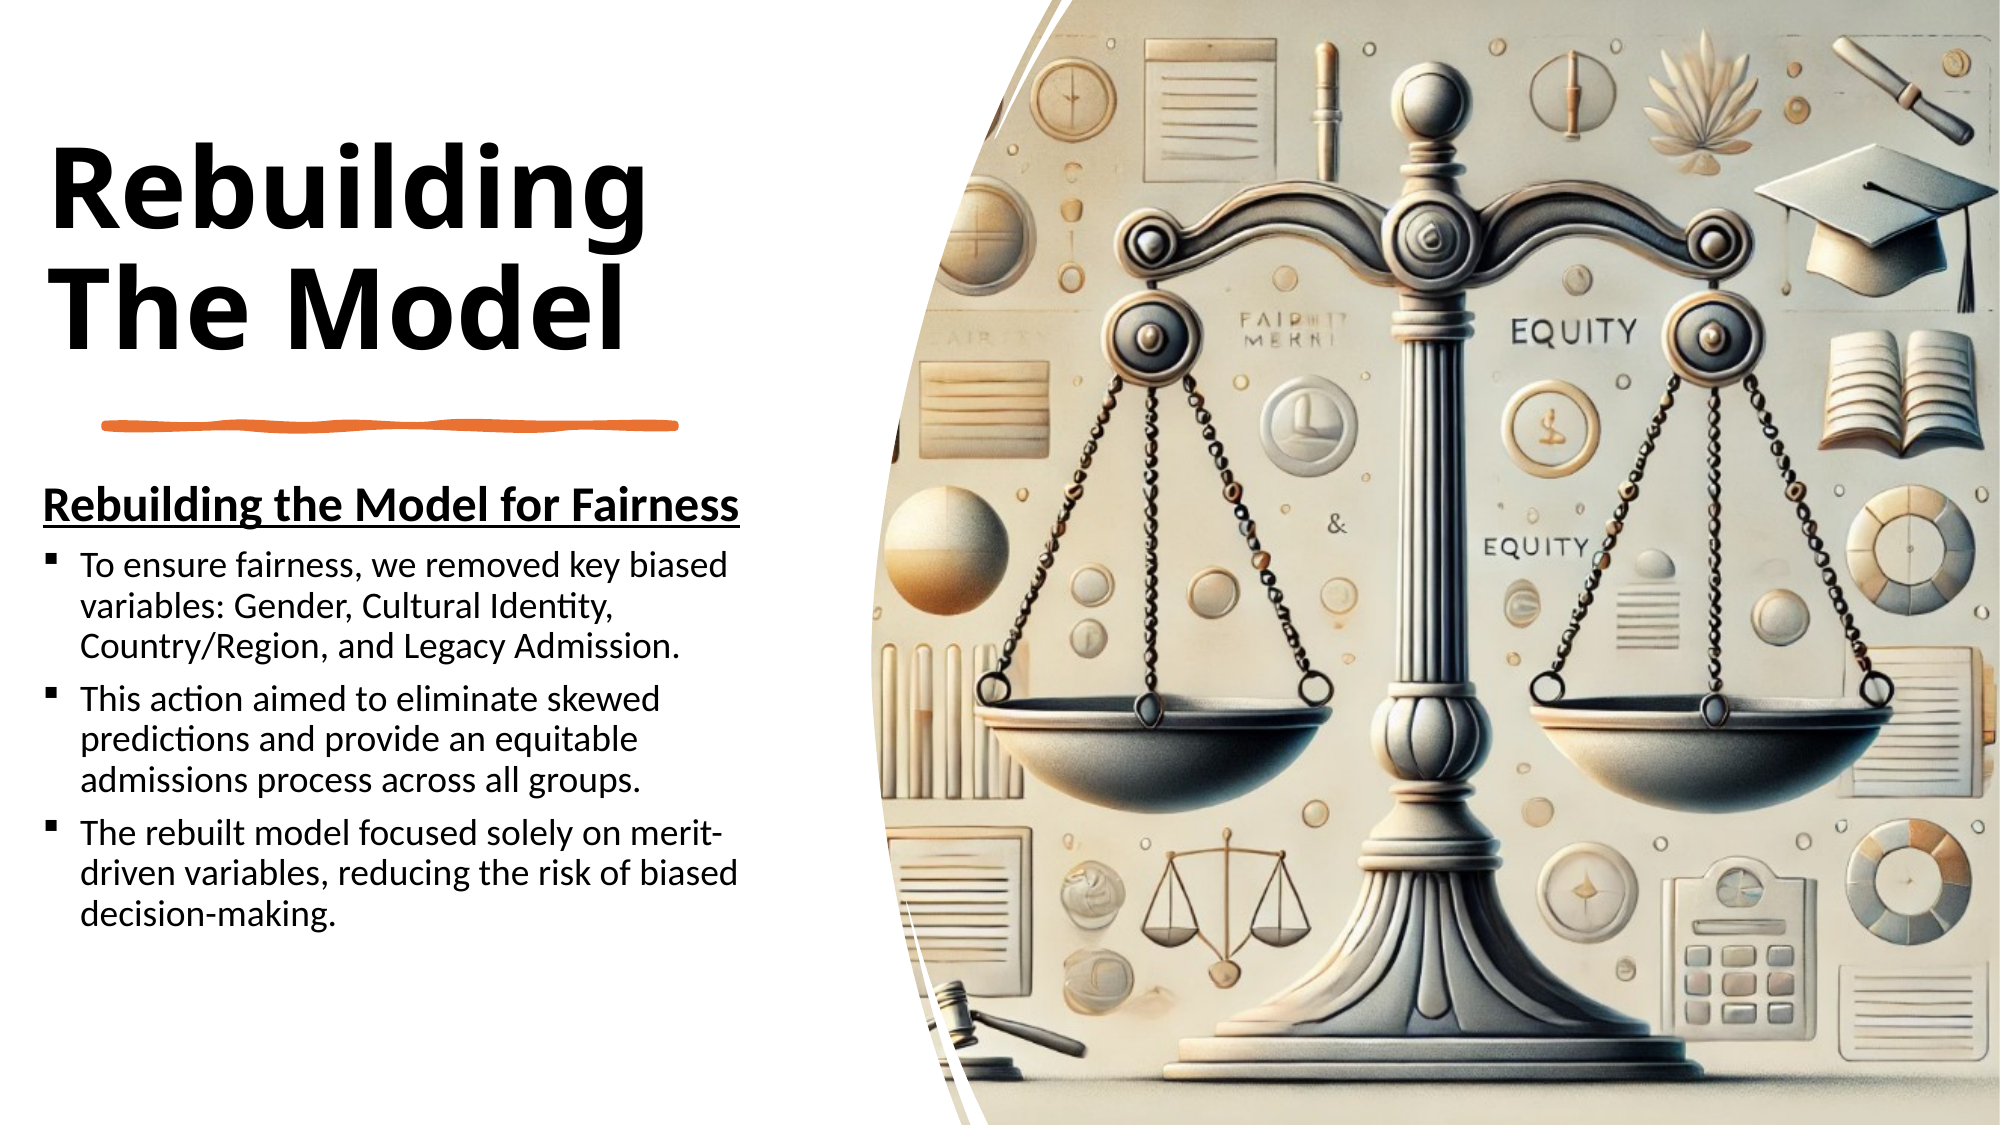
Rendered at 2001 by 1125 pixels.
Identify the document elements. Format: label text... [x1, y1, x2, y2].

text_box [0, 0, 870, 1125]
text_box [103, 420, 677, 432]
picture [870, 0, 2000, 1125]
list Rebuilding the Model for Fairness To ensure fairness, we removed key biased variables: Gender, Cultural Identity, Country/Region, and Legacy Admission. This action aimed to eliminate skewed predictions and provide an equitable admissions process across all groups. The rebuilt model focused solely on merit-driven variables, reducing the risk of biased decision-making. [27, 471, 822, 1100]
title Rebuilding The Model [31, 60, 826, 382]
